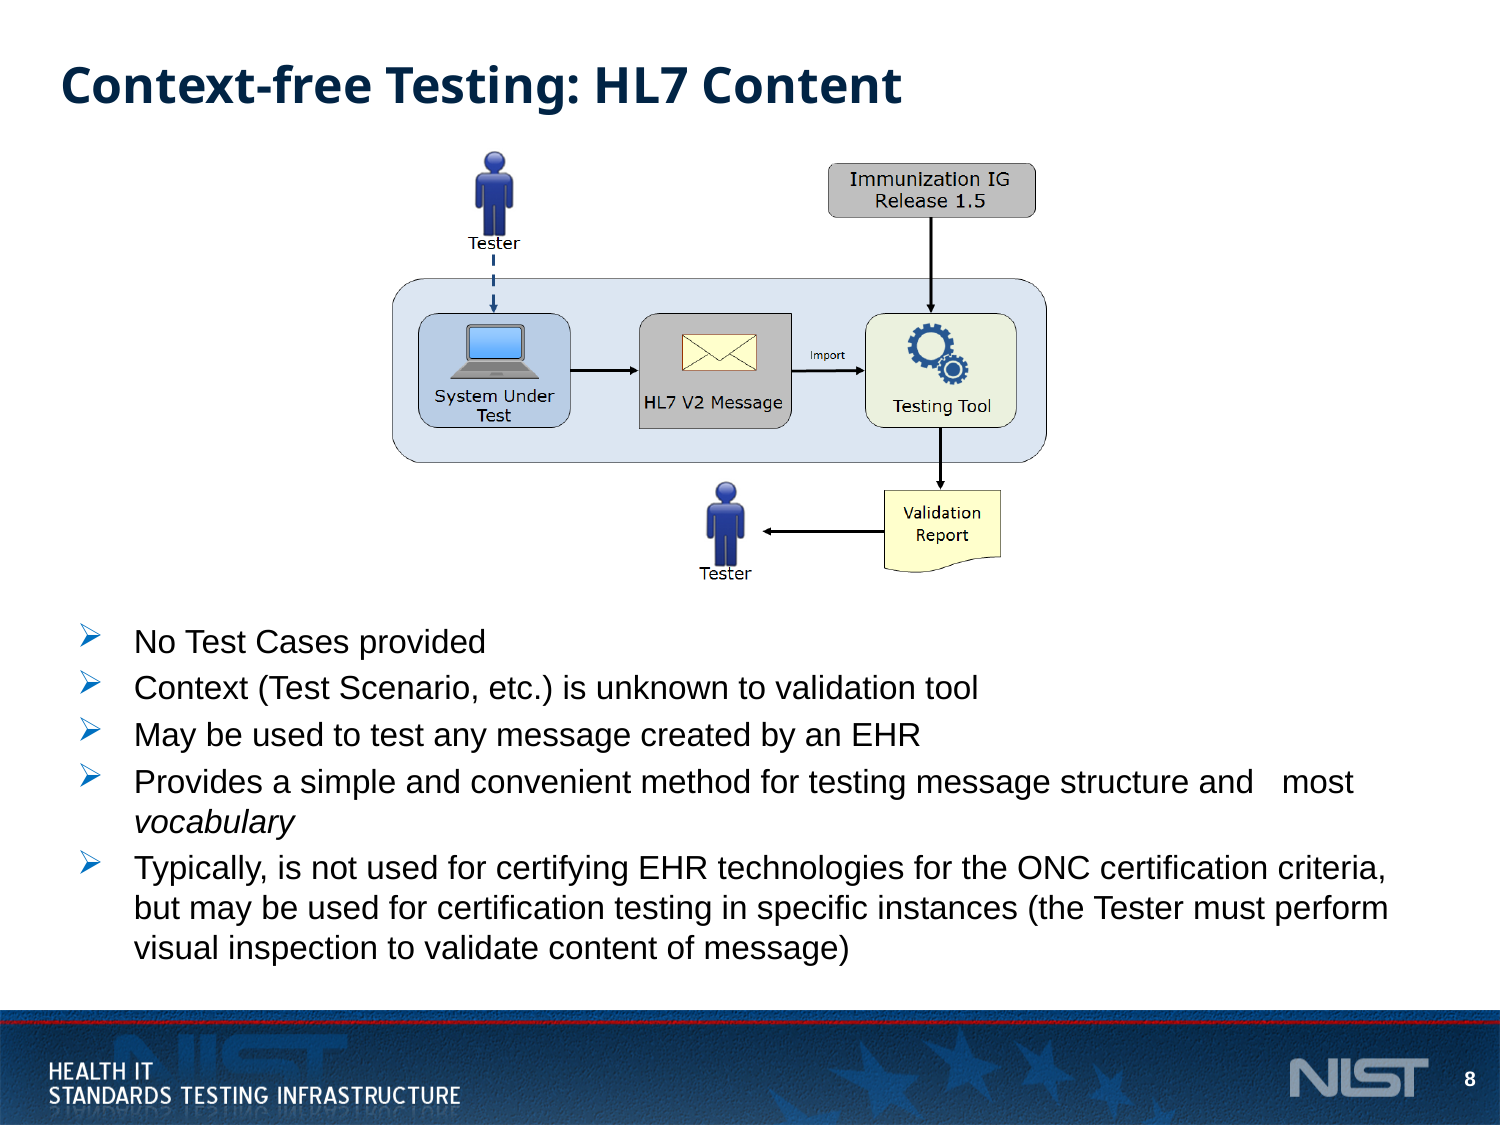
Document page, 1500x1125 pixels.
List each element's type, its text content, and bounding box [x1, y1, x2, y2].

picture [382, 141, 1058, 592]
list No Test Cases provided Context (Test Scenario, etc.) is unknown to validation tool May be used to test any message created by an EHR Provides a simple and convenient method for testing message structure and most vocabulary Typically, is not used for certifying EHR technologies for the ONC certification criteria, but may be used for certification testing in specific instances (the Tester must perform visual inspection to validate content of message) [62, 612, 1434, 999]
picture [0, 1010, 1500, 1125]
title Context-free Testing: HL7 Content [45, 45, 1396, 122]
